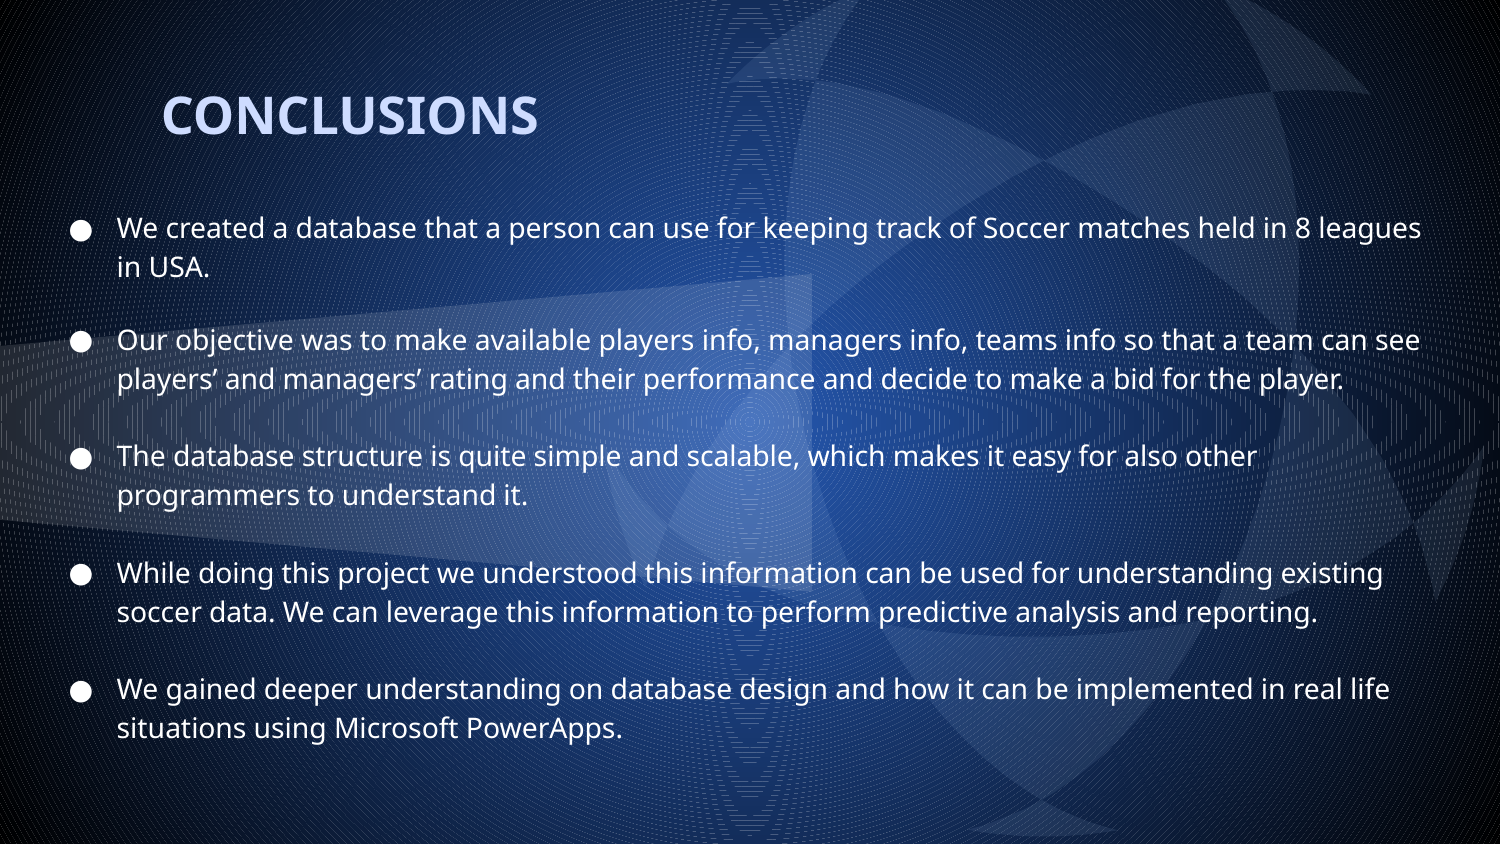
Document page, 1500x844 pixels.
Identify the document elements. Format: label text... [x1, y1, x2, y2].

title CONCLUSIONS [145, 63, 568, 161]
subtitle We created a database that a person can use for keeping track of Soccer matches held in 8 leagues in USA. Our objective was to make available players info, managers info, teams info so that a team can see players’ and managers’ rating and their performance and decide to make a bid for the player. The database structure is quite simple and scalable, which makes it easy for also other programmers to understand it. While doing this project we understood this information can be used for understanding existing soccer data. We can leverage this information to perform predictive analysis and reporting. We gained deeper understanding on database design and how it can be implemented in real life situations using Microsoft PowerApps. [37, 190, 1446, 814]
